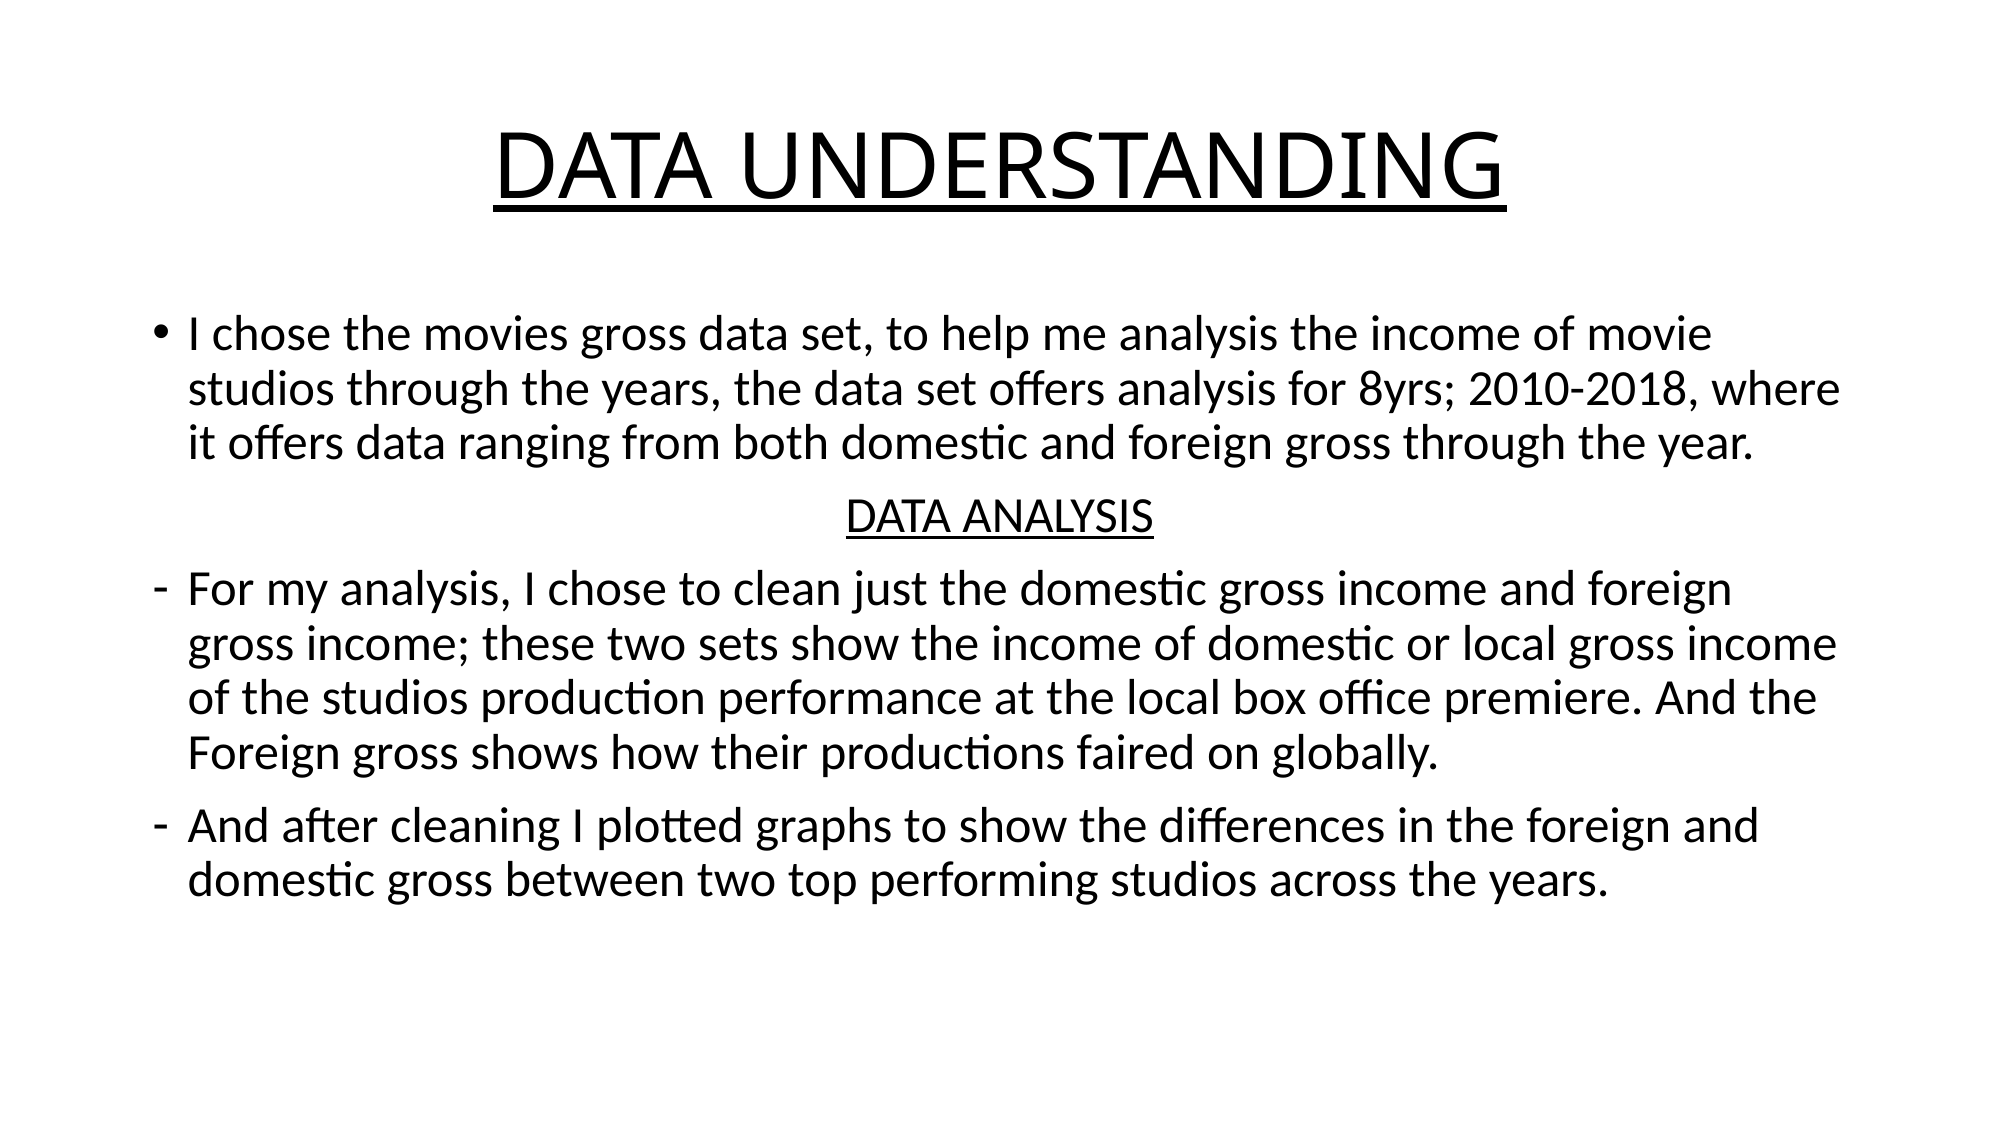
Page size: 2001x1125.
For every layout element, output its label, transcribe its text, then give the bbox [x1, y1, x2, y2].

title DATA UNDERSTANDING [137, 59, 1863, 278]
list I chose the movies gross data set, to help me analysis the income of movie studios through the years, the data set offers analysis for 8yrs; 2010-2018, where it offers data ranging from both domestic and foreign gross through the year. DATA ANALYSIS For my analysis, I chose to clean just the domestic gross income and foreign gross income; these two sets show the income of domestic or local gross income of the studios production performance at the local box office premiere. And the Foreign gross shows how their productions faired on globally. And after cleaning I plotted graphs to show the differences in the foreign and domestic gross between two top performing studios across the years. [137, 299, 1863, 1014]
